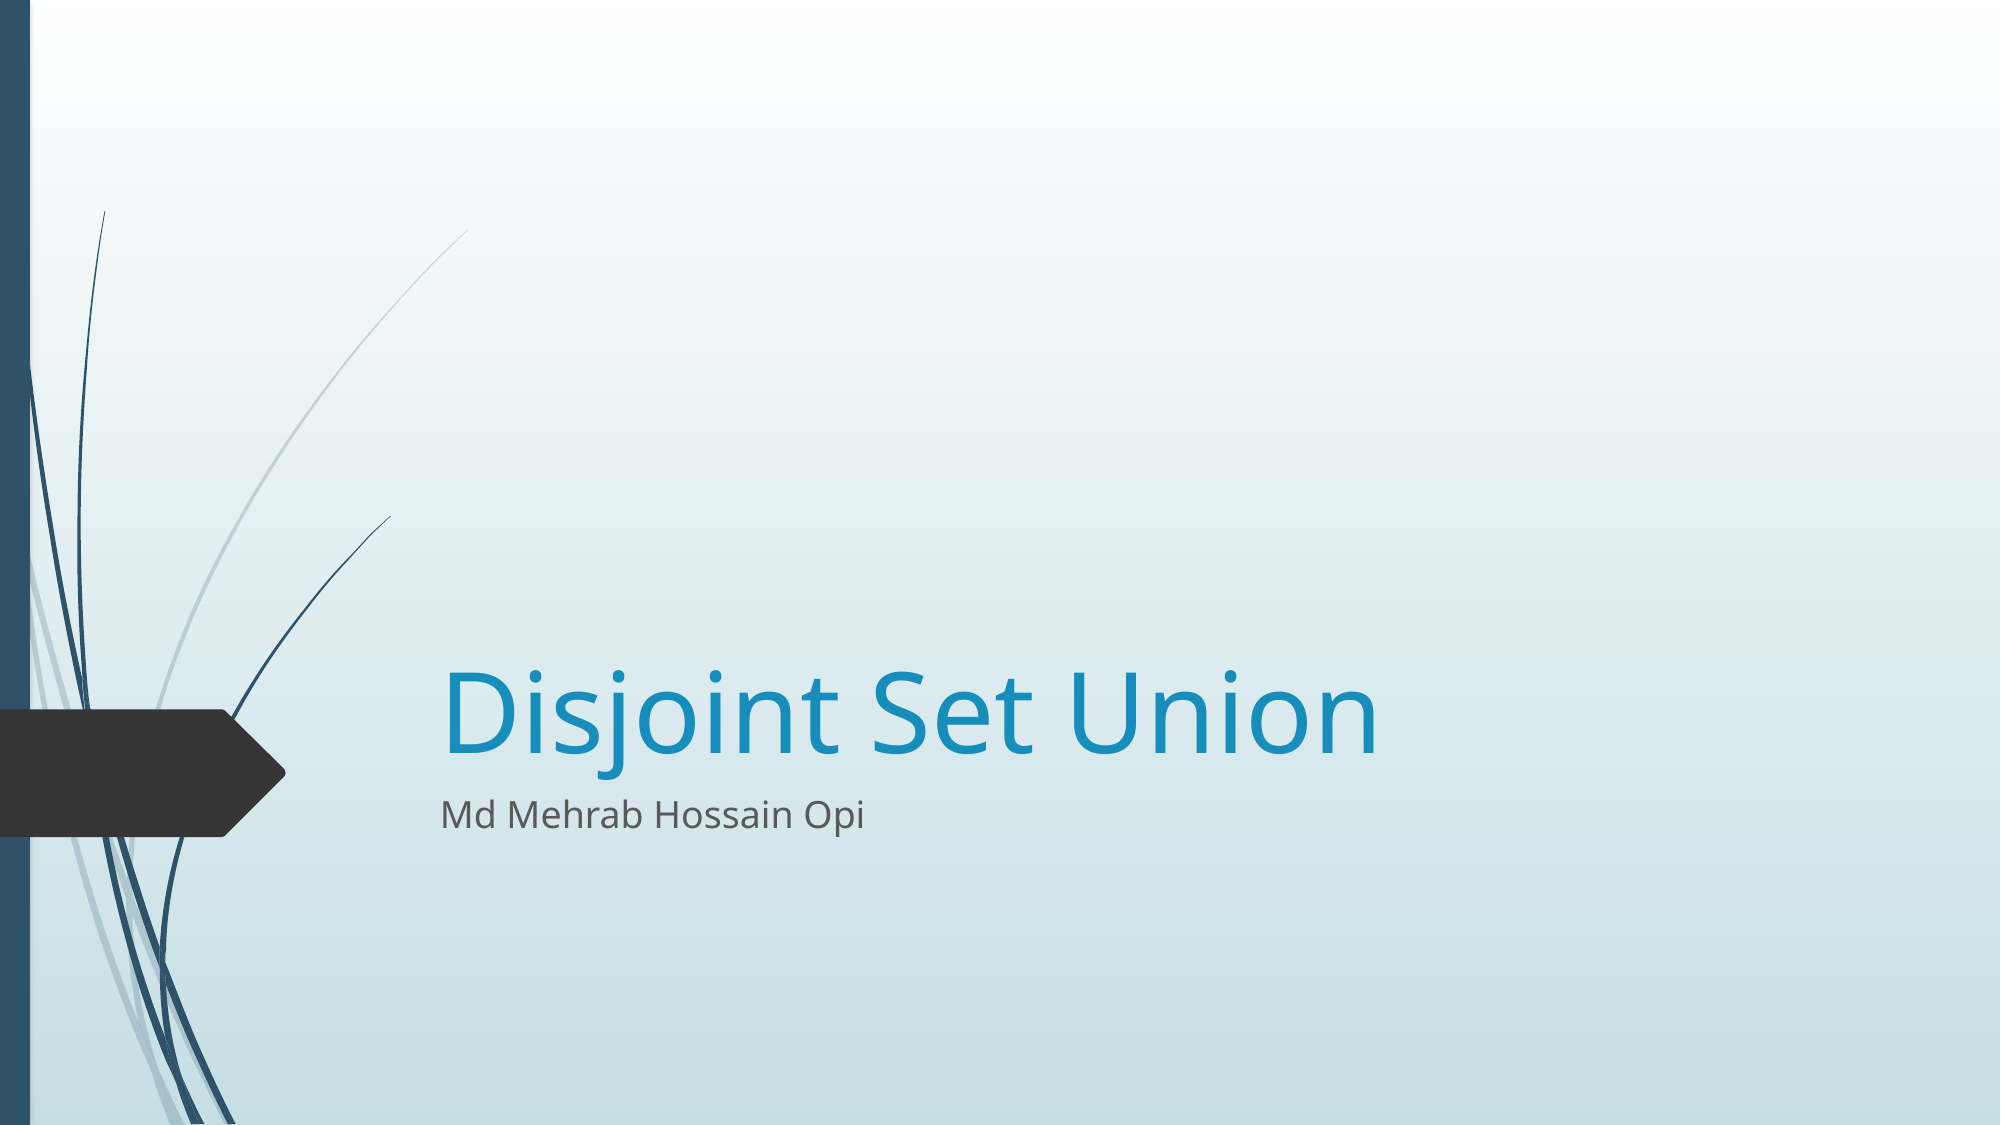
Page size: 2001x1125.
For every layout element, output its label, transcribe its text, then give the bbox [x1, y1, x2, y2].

title Disjoint Set Union [424, 412, 1888, 783]
subtitle Md Mehrab Hossain Opi [424, 783, 1888, 969]
